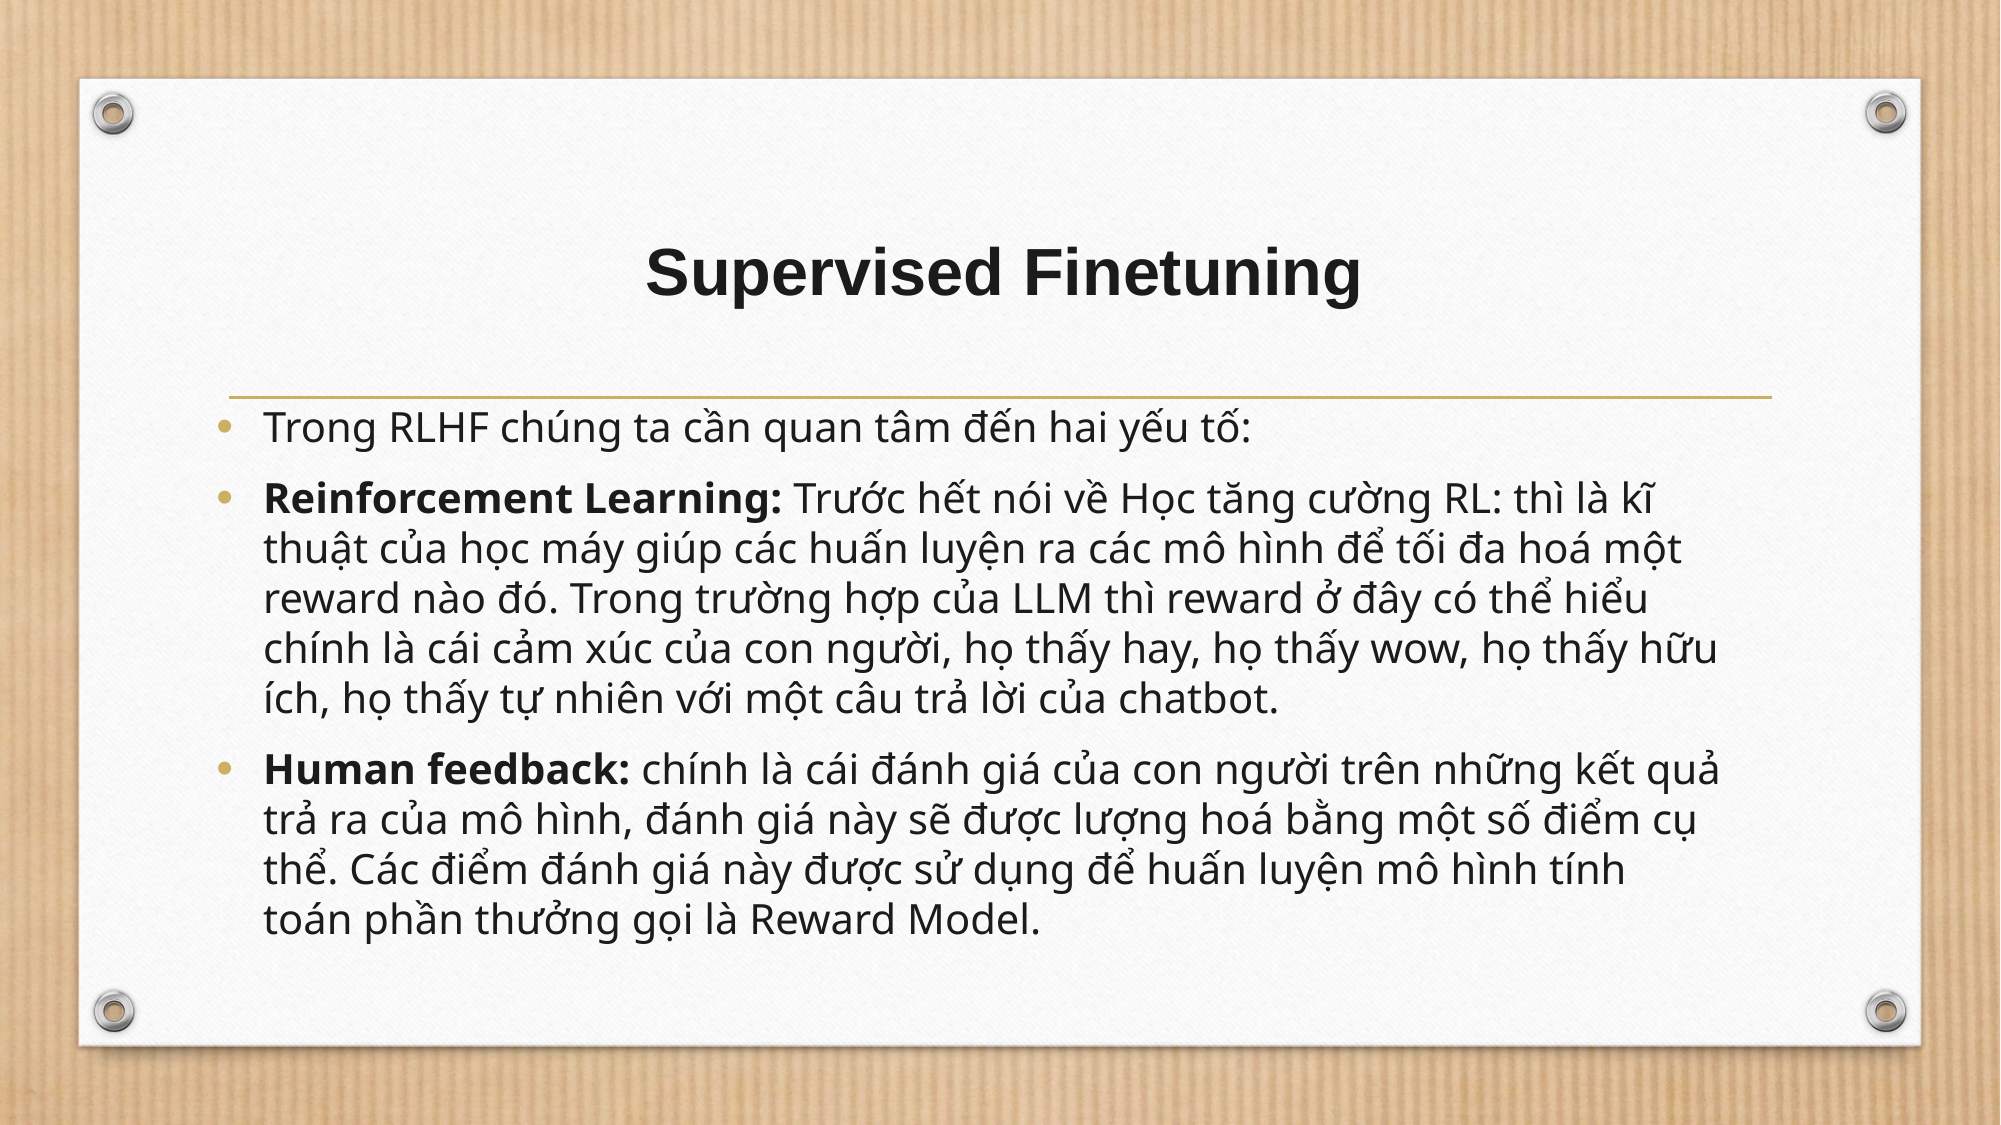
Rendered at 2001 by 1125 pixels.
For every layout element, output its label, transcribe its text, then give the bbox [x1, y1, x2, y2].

text_box Supervised Finetuning [630, 161, 1503, 376]
text_box Trong RLHF chúng ta cần quan tâm đến hai yếu tố: Reinforcement Learning: Trước hết nói về Học tăng cường RL: thì là kĩ thuật của học máy giúp các huấn luyện ra các mô hình để tối đa hoá một reward nào đó. Trong trường hợp của LLM thì reward ở đây có thể hiểu chính là cái cảm xúc của con người, họ thấy hay, họ thấy wow, họ thấy hữu ích, họ thấy tự nhiên với một câu trả lời của chatbot. Human feedback: chính là cái đánh giá của con người trên những kết quả trả ra của mô hình, đánh giá này sẽ được lượng hoá bằng một số điểm cụ thể. Các điểm đánh giá này được sử dụng để huấn luyện mô hình tính toán phần thưởng gọi là Reward Model. [201, 393, 1741, 1025]
picture [0, 0, 2001, 1125]
